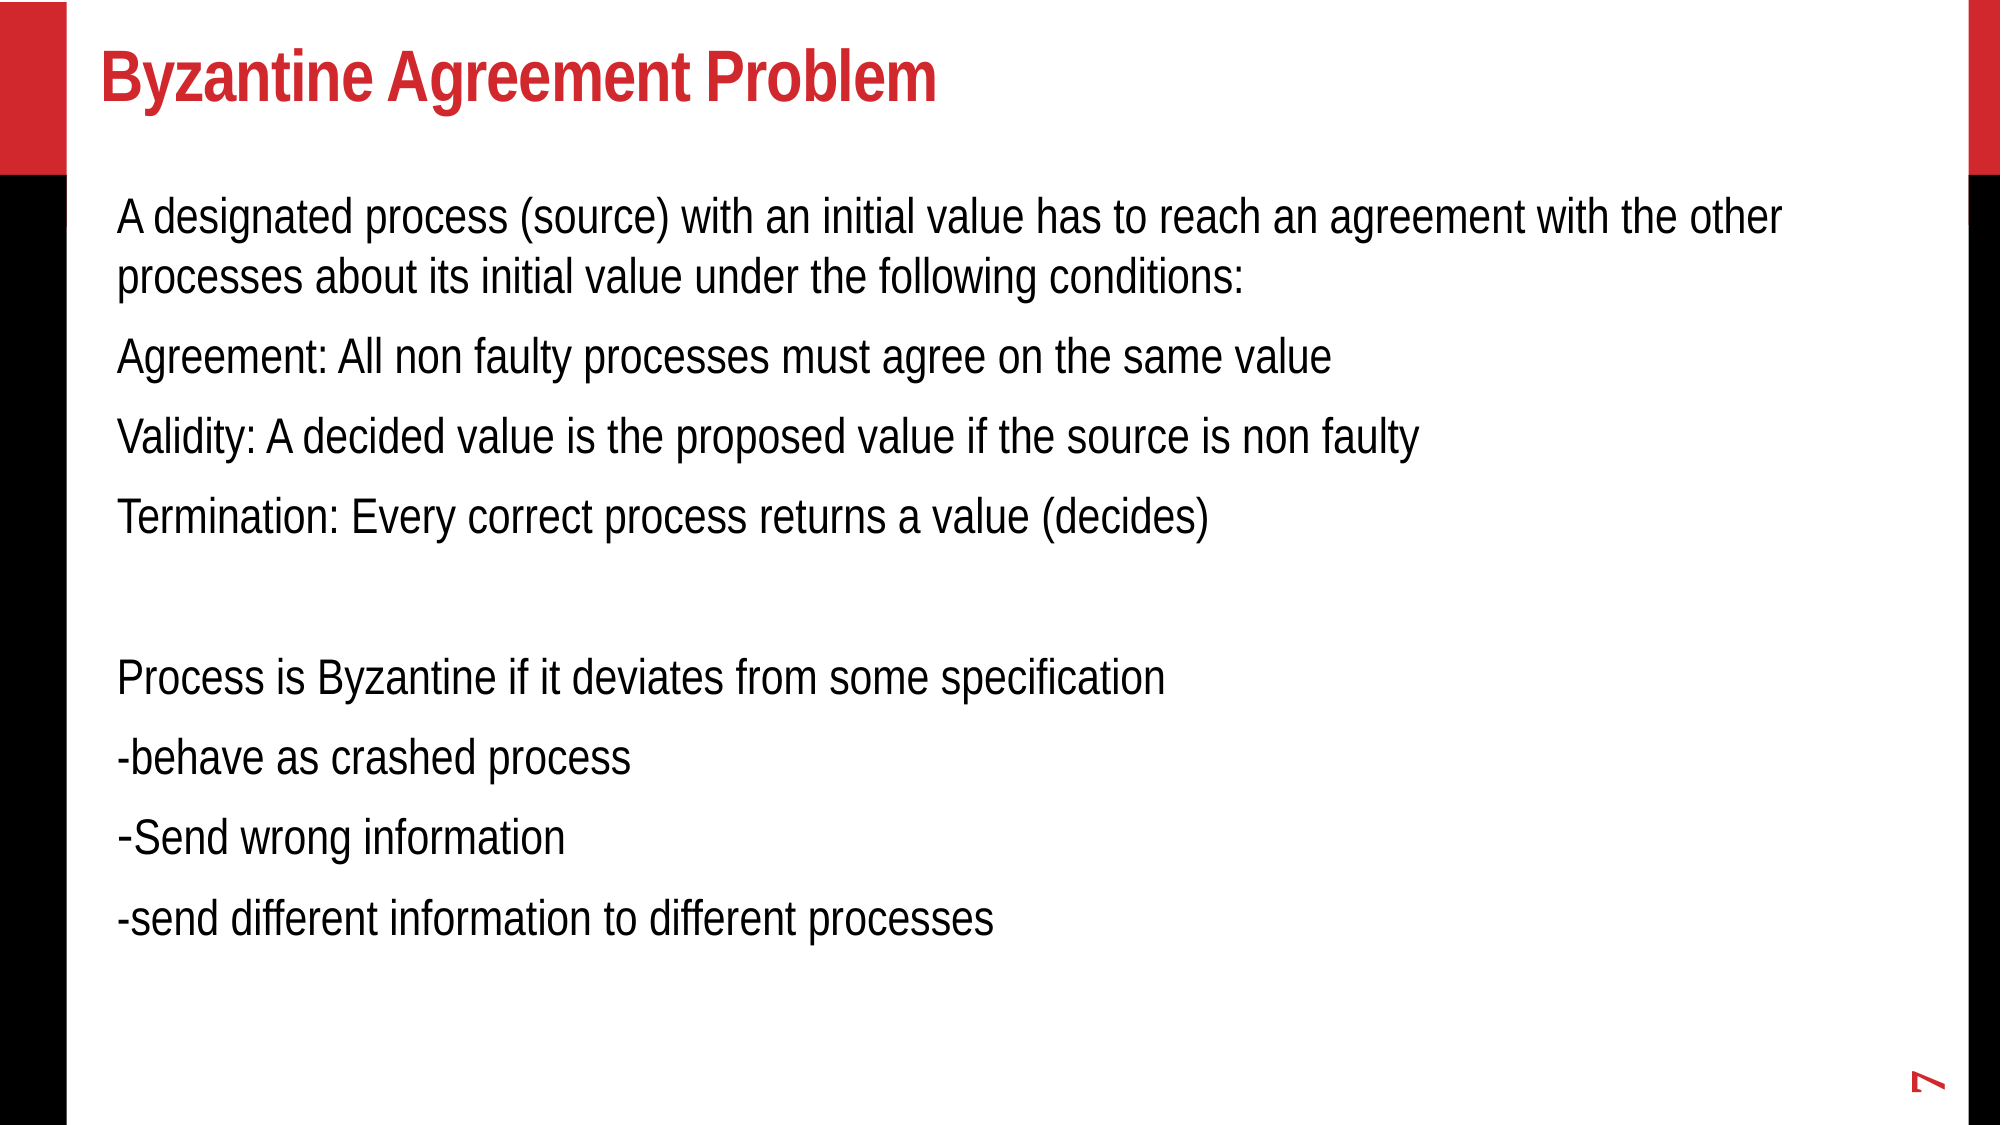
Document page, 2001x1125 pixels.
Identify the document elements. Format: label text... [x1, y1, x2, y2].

list A designated process (source) with an initial value has to reach an agreement with the other processes about its initial value under the following conditions: Agreement: All non faulty processes must agree on the same value Validity: A decided value is the proposed value if the source is non faulty Termination: Every correct process returns a value (decides) Process is Byzantine if it deviates from some specification -behave as crashed process Send wrong information -send different information to different processes [99, 174, 1934, 1005]
title Byzantine Agreement Problem [83, 25, 1950, 125]
slide_number 7 [1899, 996, 1950, 1113]
